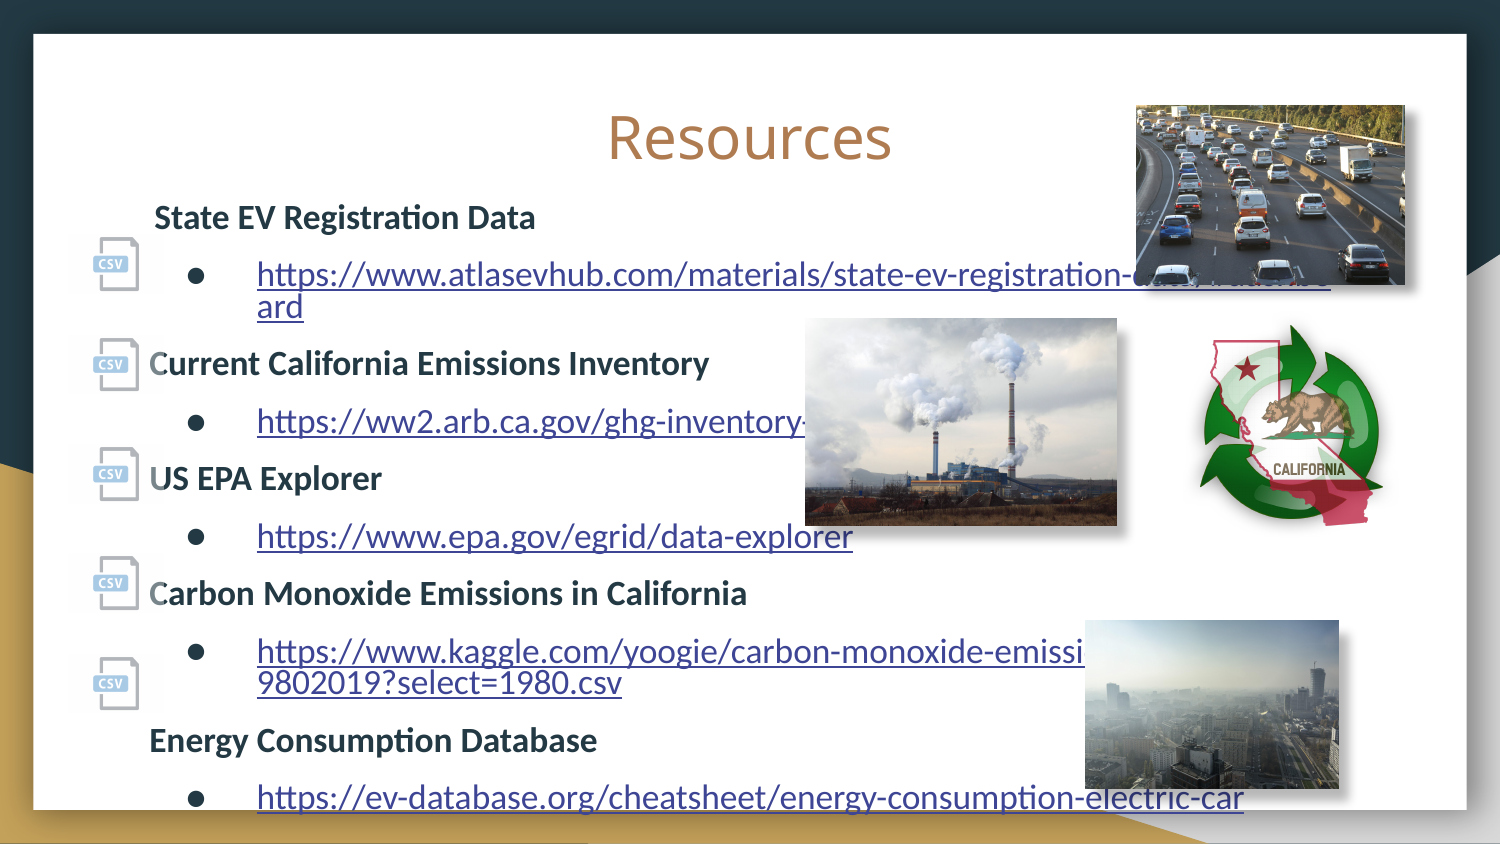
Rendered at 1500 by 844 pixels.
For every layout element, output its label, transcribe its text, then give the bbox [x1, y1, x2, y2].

picture [1084, 619, 1339, 789]
picture [1135, 105, 1405, 286]
picture [68, 444, 165, 504]
title Resources [134, 80, 1366, 182]
picture [68, 553, 165, 613]
picture [68, 234, 165, 294]
list State EV Registration Data https://www.atlasevhub.com/materials/state-ev-registration-data/#dashboard Current California Emissions Inventory https://ww2.arb.ca.gov/ghg-inventory-data US EPA Explorer https://www.epa.gov/egrid/data-explorer Carbon Monoxide Emissions in California https://www.kaggle.com/yoogie/carbon-monoxide-emission-in-california-19802019?select=1980.csv Energy Consumption Database https://ev-database.org/cheatsheet/energy-consumption-electric-car [134, 182, 1357, 777]
picture [1199, 325, 1383, 526]
picture [68, 653, 165, 714]
picture [68, 334, 165, 395]
picture [805, 317, 1117, 526]
